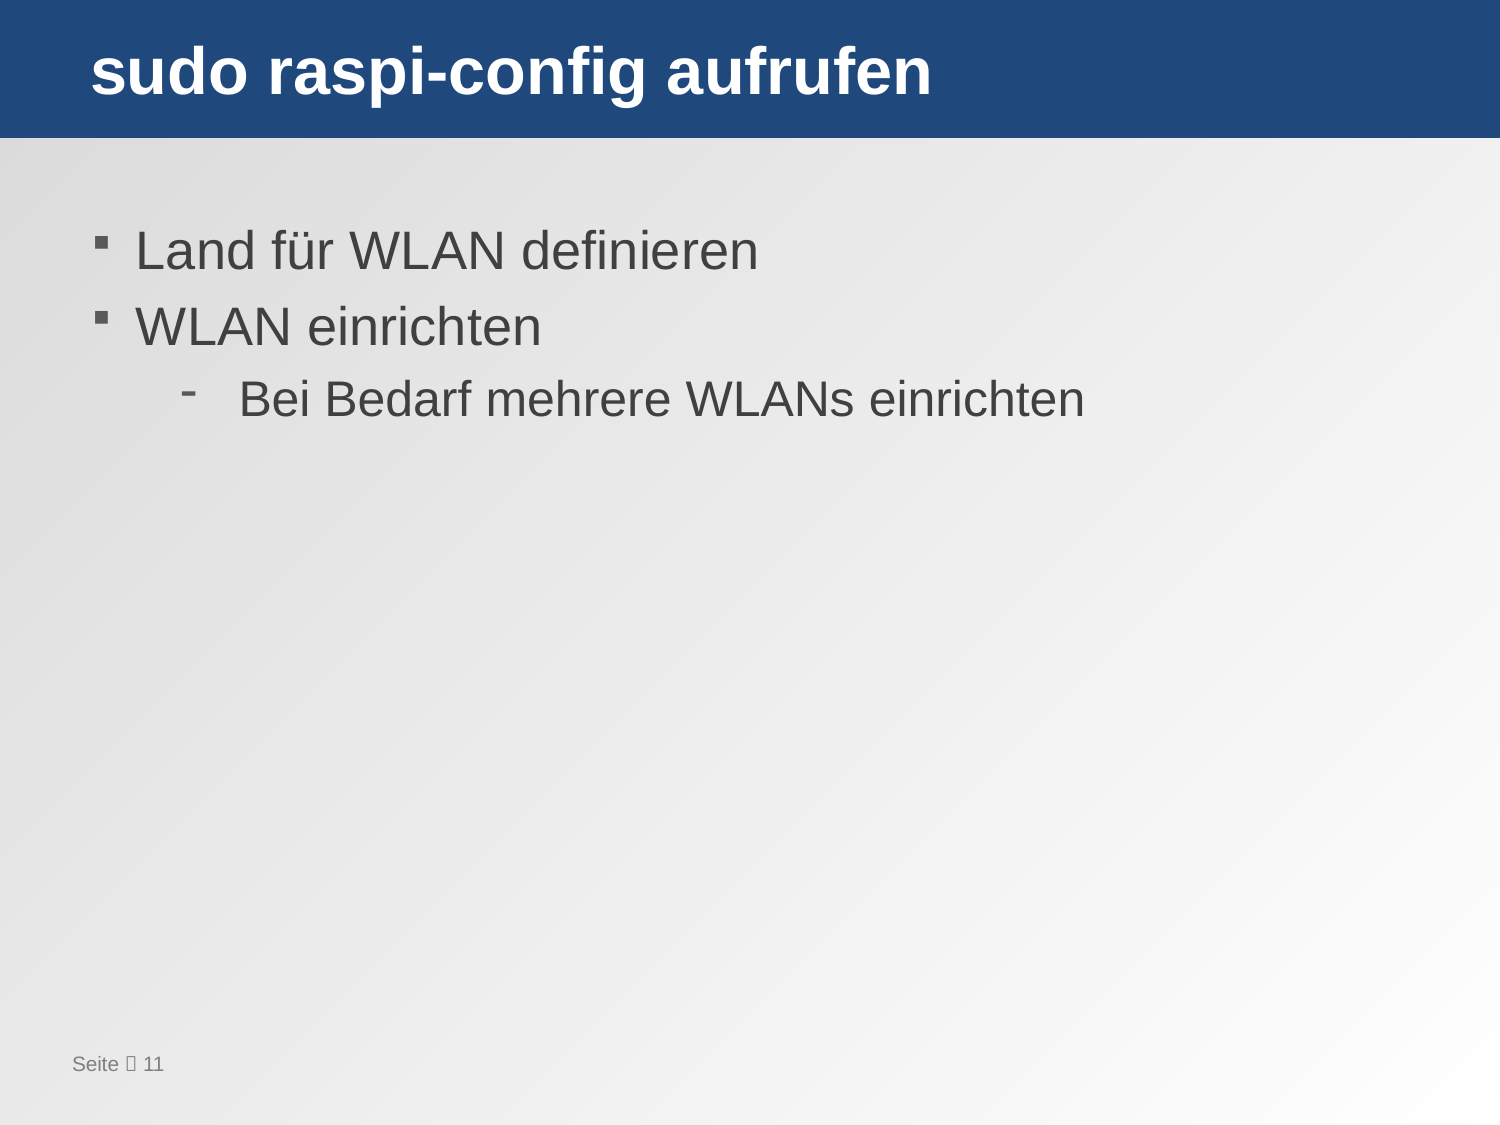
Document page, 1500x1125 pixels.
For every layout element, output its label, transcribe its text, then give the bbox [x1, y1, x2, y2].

list Land für WLAN definieren WLAN einrichten Bei Bedarf mehrere WLANs einrichten [76, 208, 1424, 964]
title sudo raspi-config aufrufen [75, 20, 1425, 208]
